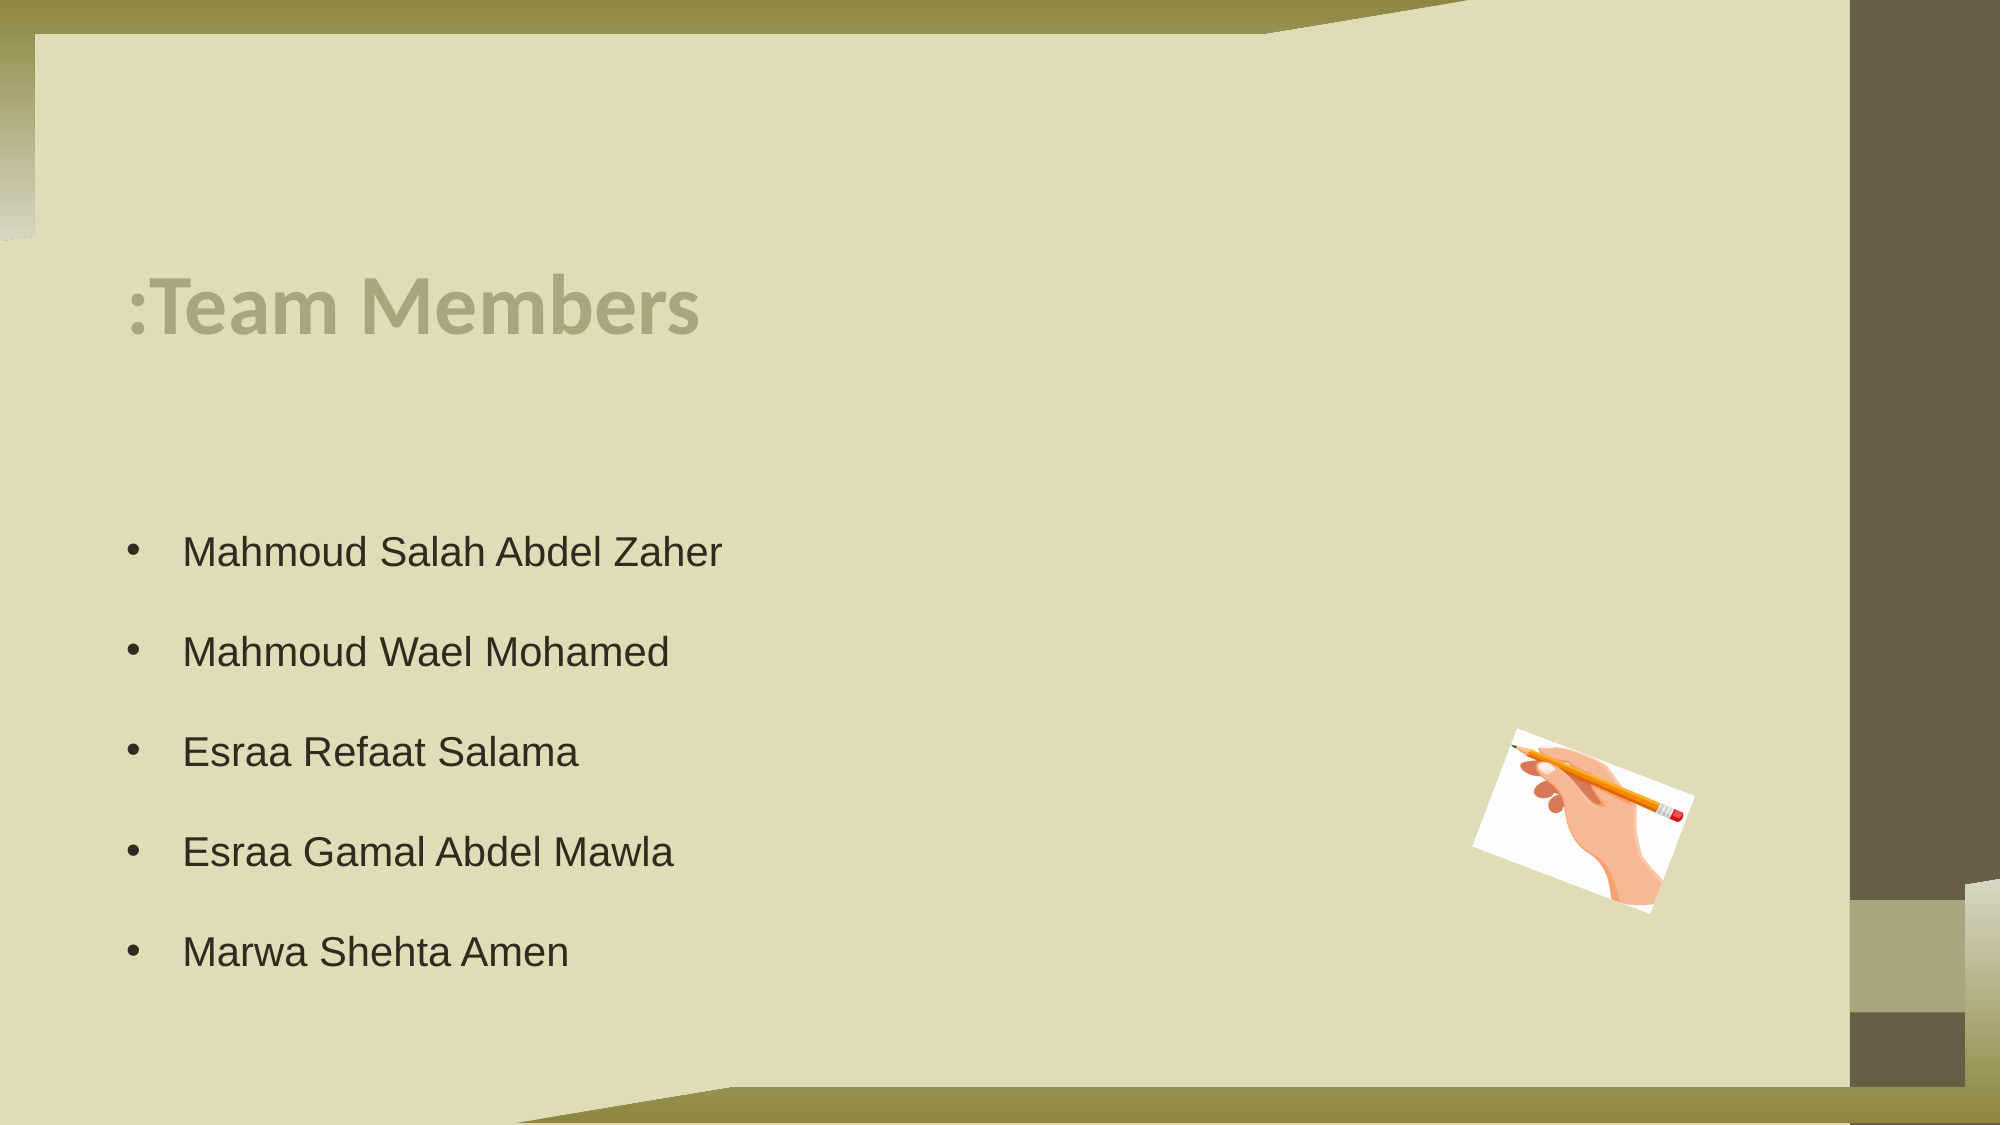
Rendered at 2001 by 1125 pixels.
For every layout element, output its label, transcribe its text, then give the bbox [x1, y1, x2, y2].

text_box [515, 879, 2000, 1124]
text_box Mahmoud Salah Abdel Zaher Mahmoud Wael Mohamed Esraa Refaat Salama Esraa Gamal Abdel Mawla Marwa Shehta Amen [111, 517, 787, 1033]
picture [1473, 729, 1694, 913]
subtitle Team Members: [111, 241, 960, 360]
text_box [0, 0, 1469, 242]
